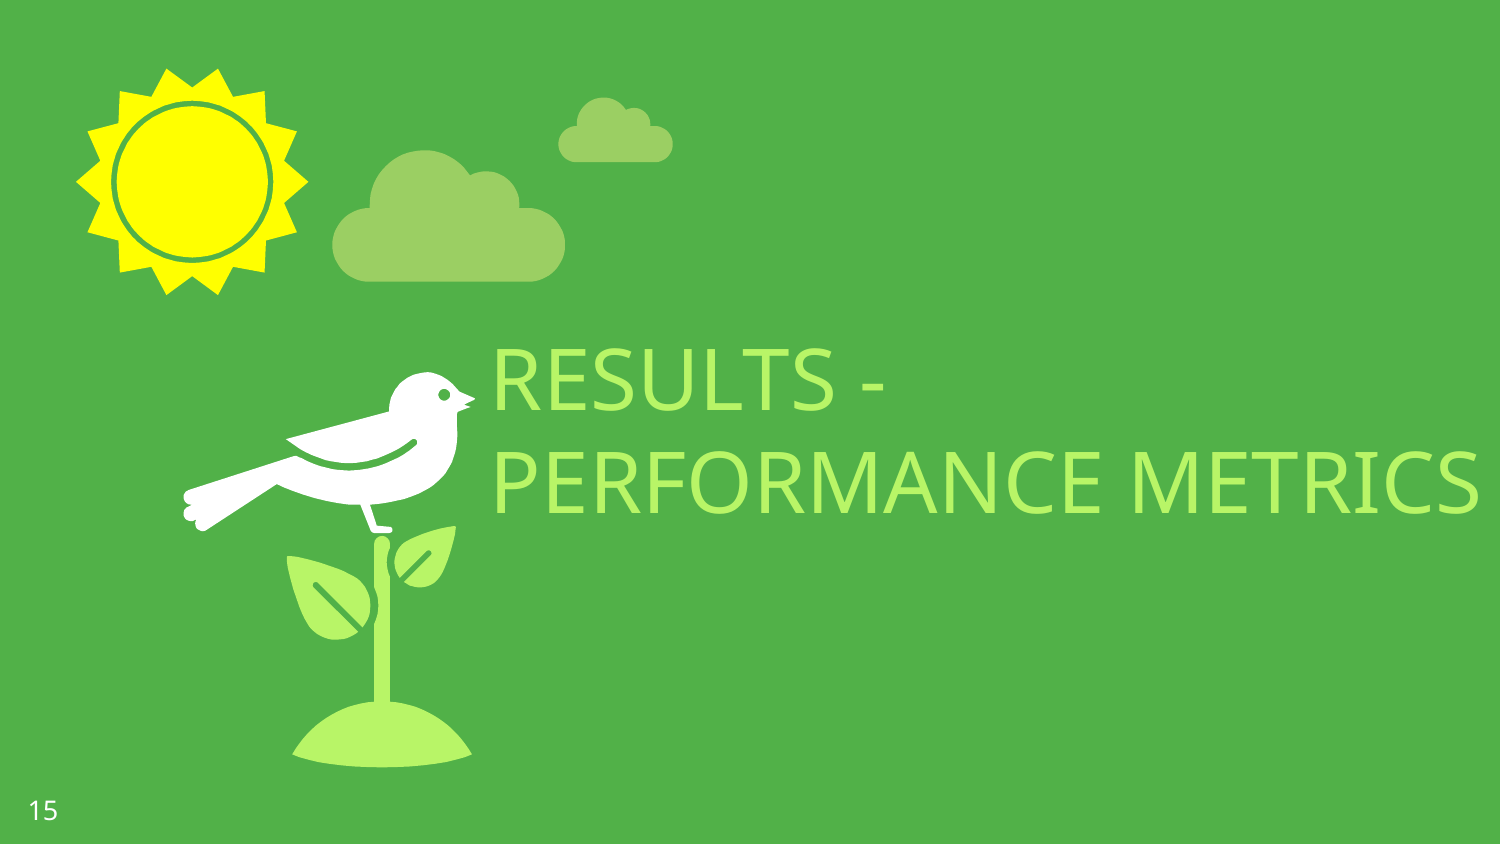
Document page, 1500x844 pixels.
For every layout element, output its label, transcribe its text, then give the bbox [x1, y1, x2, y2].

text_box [75, 68, 309, 296]
slide_number ‹#› [12, 779, 103, 844]
text_box [183, 372, 475, 532]
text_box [286, 525, 473, 768]
text_box [558, 97, 673, 163]
title RESULTS - PERFORMANCE METRICS [474, 207, 1500, 546]
text_box [332, 150, 565, 282]
